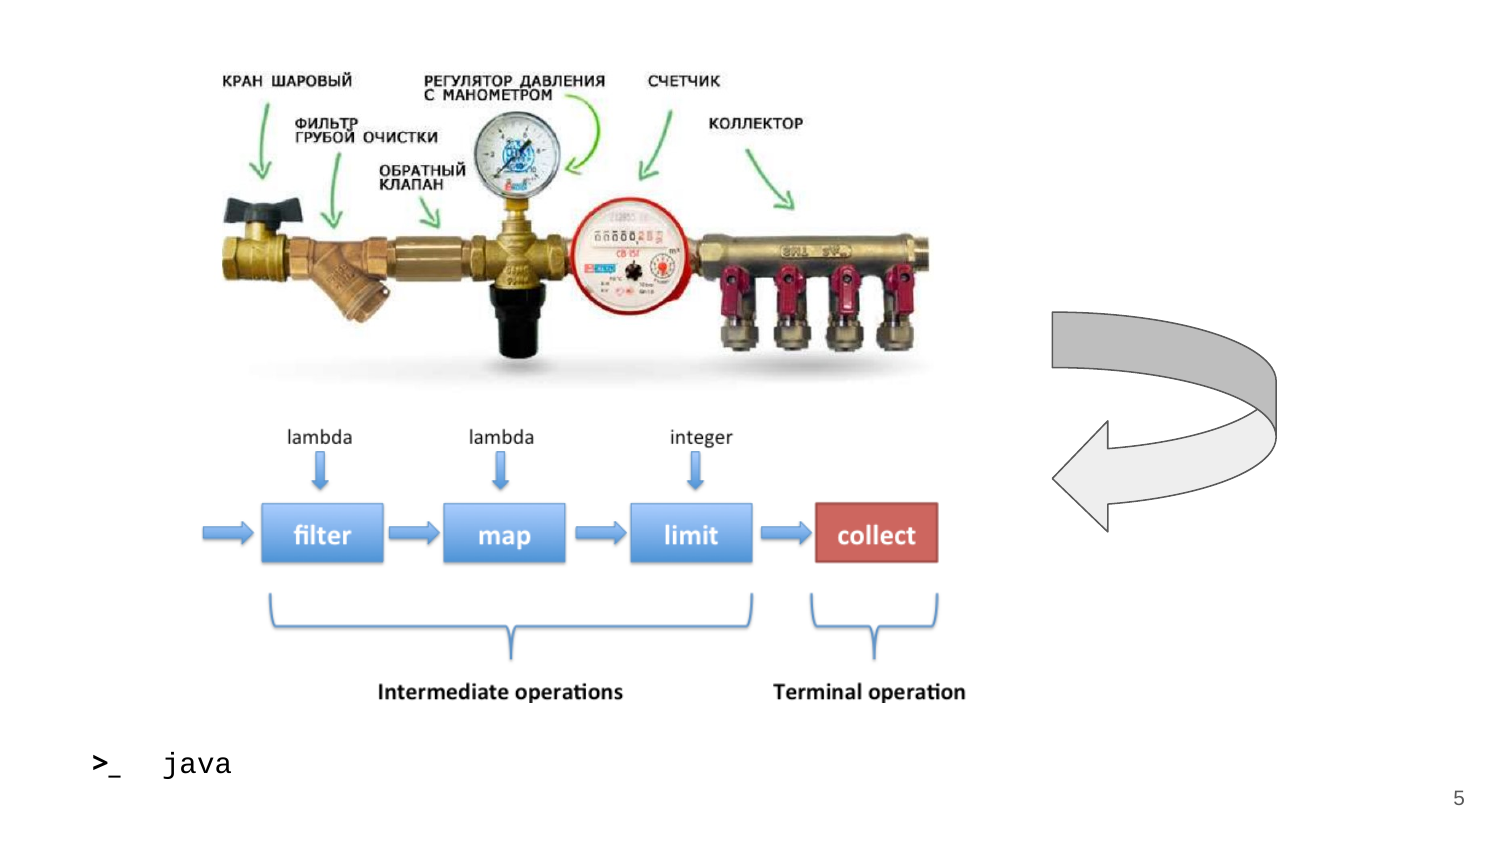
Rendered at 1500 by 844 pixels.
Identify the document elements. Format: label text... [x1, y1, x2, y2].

text_box >_ [77, 729, 147, 794]
text_box [1052, 312, 1277, 532]
picture [162, 30, 1020, 703]
slide_number 5 [1389, 764, 1480, 830]
text_box java [147, 729, 883, 794]
